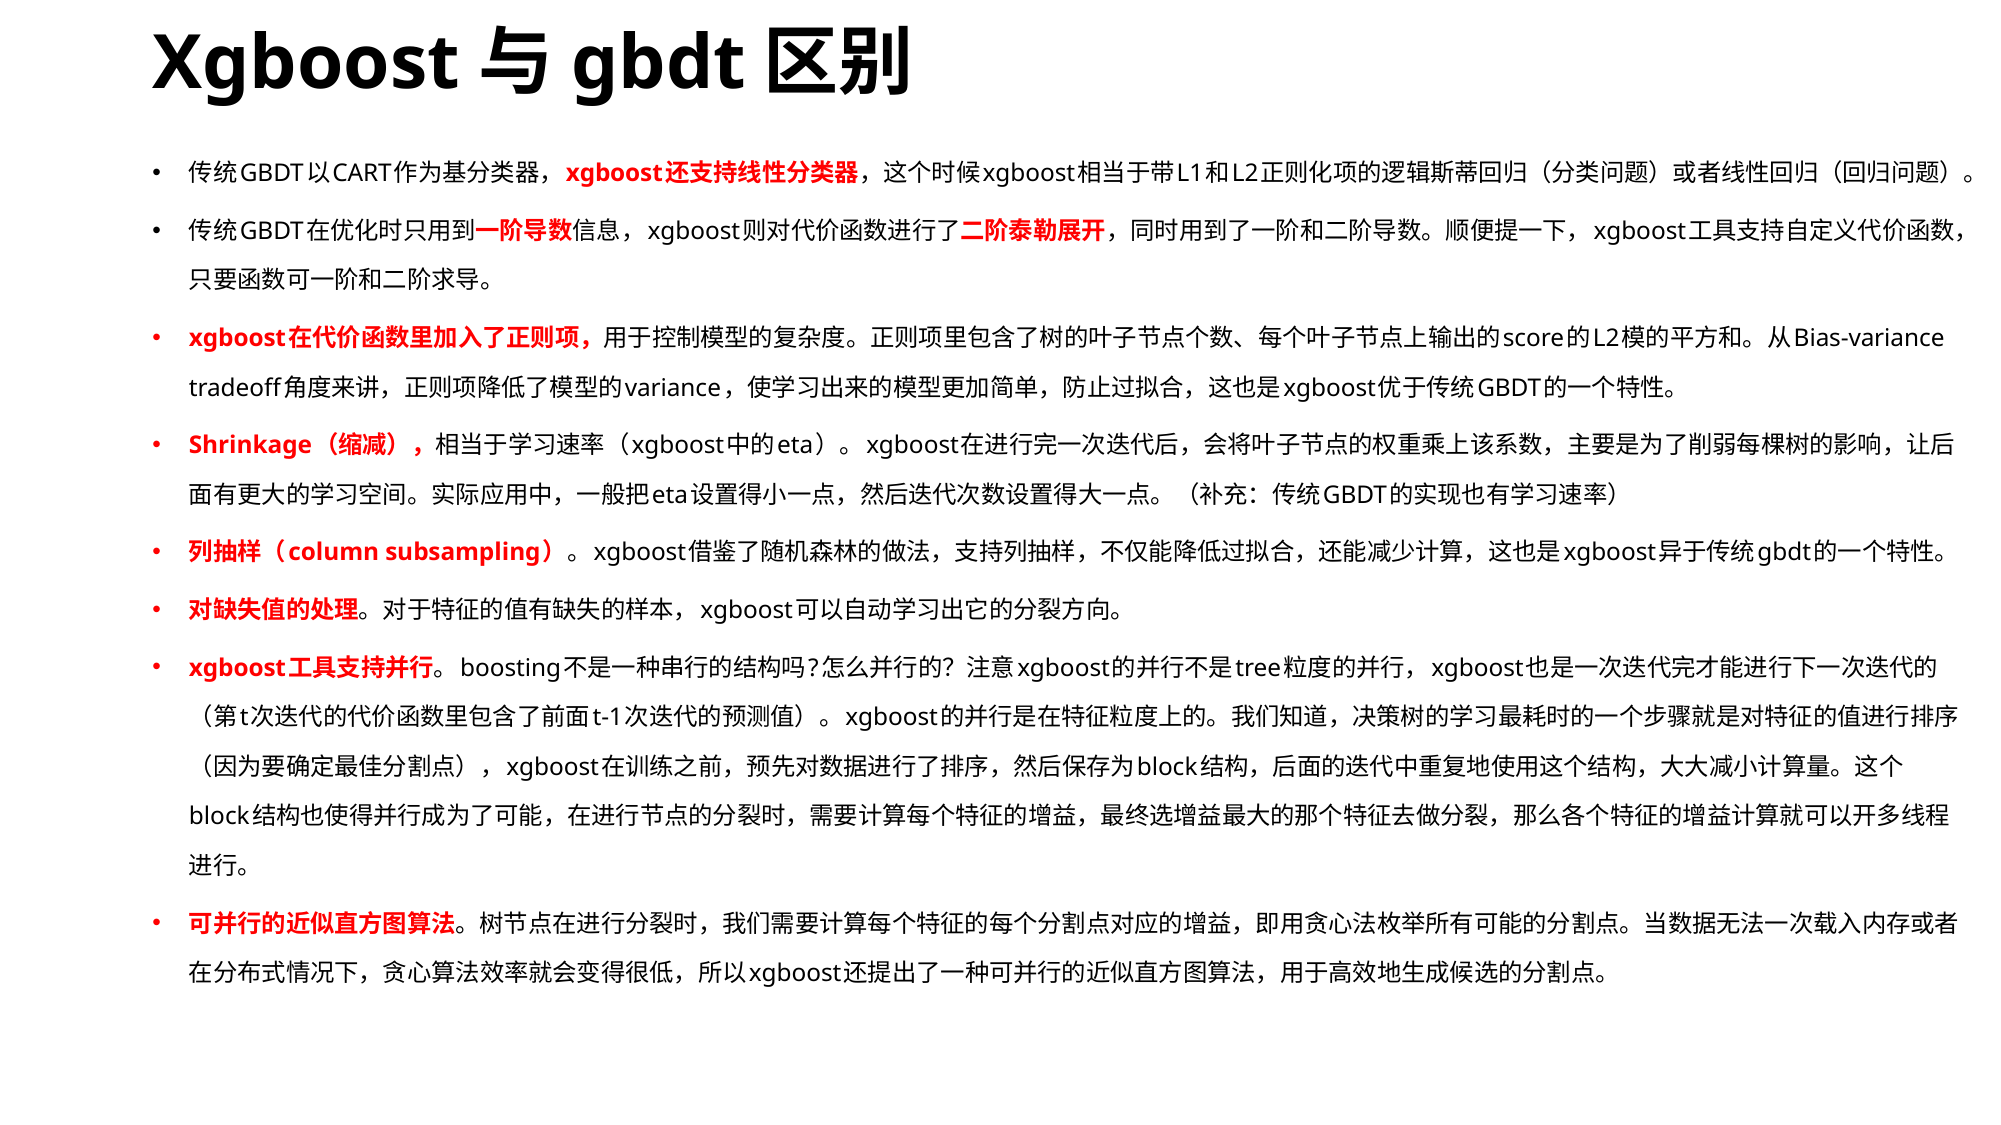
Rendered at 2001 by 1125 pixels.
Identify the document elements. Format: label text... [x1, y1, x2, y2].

title Xgboost与gbdt区别 [137, 0, 1863, 129]
list 传统GBDT以CART作为基分类器，xgboost还支持线性分类器，这个时候xgboost相当于带L1和L2正则化项的逻辑斯蒂回归（分类问题）或者线性回归（回归问题）。 传统GBDT在优化时只用到一阶导数信息，xgboost则对代价函数进行了二阶泰勒展开，同时用到了一阶和二阶导数。顺便提一下，xgboost工具支持自定义代价函数，只要函数可一阶和二阶求导。 xgboost在代价函数里加入了正则项，用于控制模型的复杂度。正则项里包含了树的叶子节点个数、每个叶子节点上输出的score的L2模的平方和。从Bias-variance tradeoff角度来讲，正则项降低了模型的variance，使学习出来的模型更加简单，防止过拟合，这也是xgboost优于传统GBDT的一个特性。 Shrinkage（缩减），相当于学习速率（xgboost中的eta）。xgboost在进行完一次迭代后，会将叶子节点的权重乘上该系数，主要是为了削弱每棵树的影响，让后面有更大的学习空间。实际应用中，一般把eta设置得小一点，然后迭代次数设置得大一点。（补充：传统GBDT的实现也有学习速率） 列抽样（column subsampling）。xgboost借鉴了随机森林的做法，支持列抽样，不仅能降低过拟合，还能减少计算，这也是xgboost异于传统gbdt的一个特性。 对缺失值的处理。对于特征的值有缺失的样本，xgboost可以自动学习出它的分裂方向。 xgboost工具支持并行。boosting不是一种串行的结构吗?怎么并行的？注意xgboost的并行不是tree粒度的并行，xgboost也是一次迭代完才能进行下一次迭代的（第t次迭代的代价函数里包含了前面t-1次迭代的预测值）。xgboost的并行是在特征粒度上的。我们知道，决策树的学习最耗时的一个步骤就是对特征的值进行排序（因为要确定最佳分割点），xgboost在训练之前，预先对数据进行了排序，然后保存为block结构，后面的迭代中重复地使用这个结构，大大减小计算量。这个block结构也使得并行成为了可能，在进行节点的分裂时，需要计算每个特征的增益，最终选增益最大的那个特征去做分裂，那么各个特征的增益计算就可以开多线程进行。 可并行的近似直方图算法。树节点在进行分裂时，我们需要计算每个特征的每个分割点对应的增益，即用贪心法枚举所有可能的分割点。当数据无法一次载入内存或者在分布式情况下，贪心算法效率就会变得很低，所以xgboost还提出了一种可并行的近似直方图算法，用于高效地生成候选的分割点。 [137, 129, 1981, 1053]
